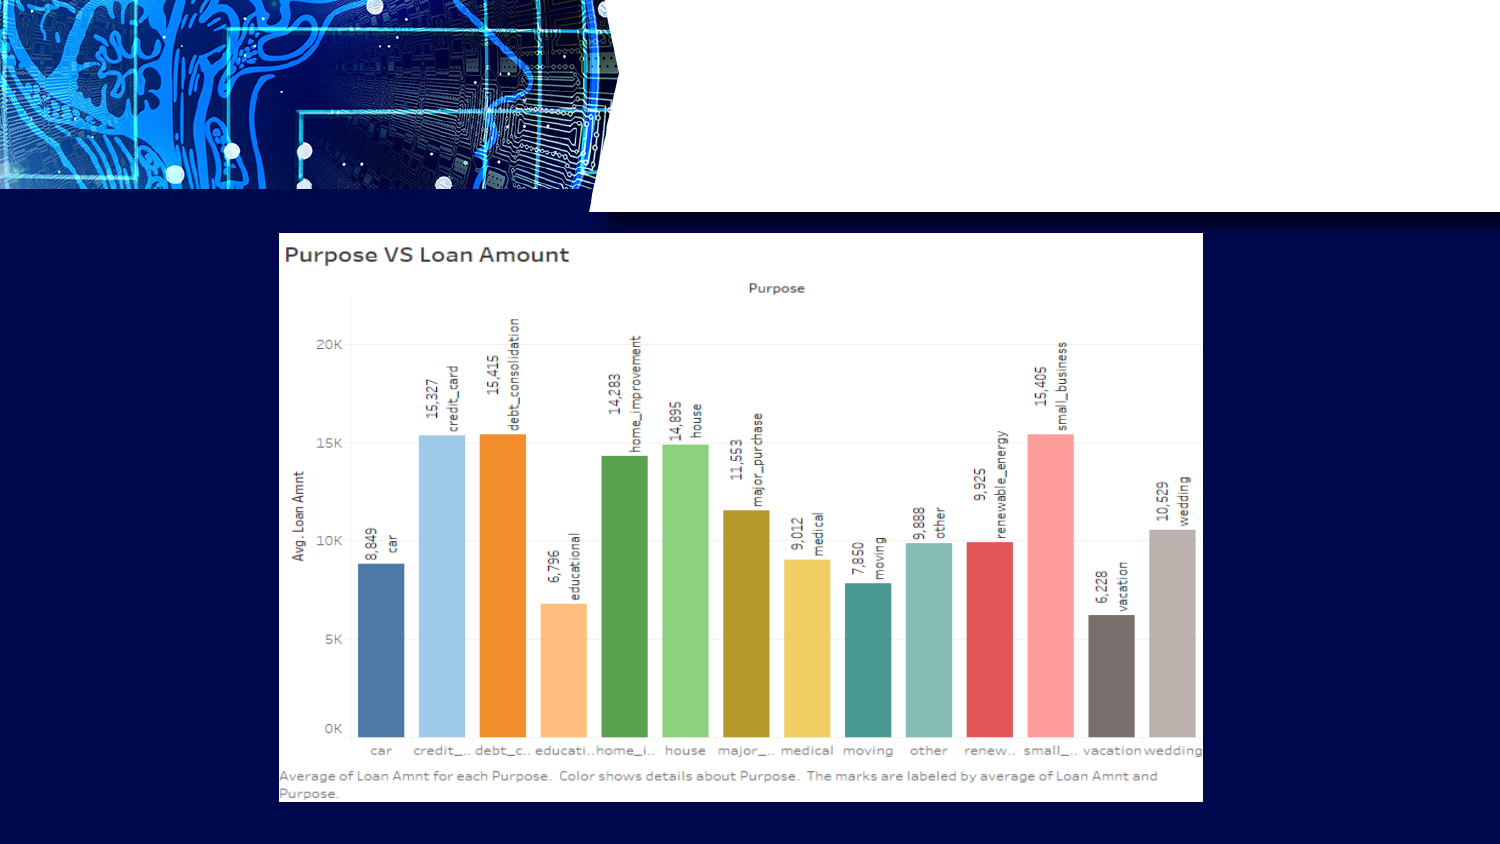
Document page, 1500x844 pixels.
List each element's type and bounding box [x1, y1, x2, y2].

list [279, 232, 1204, 802]
picture [0, 0, 1500, 844]
